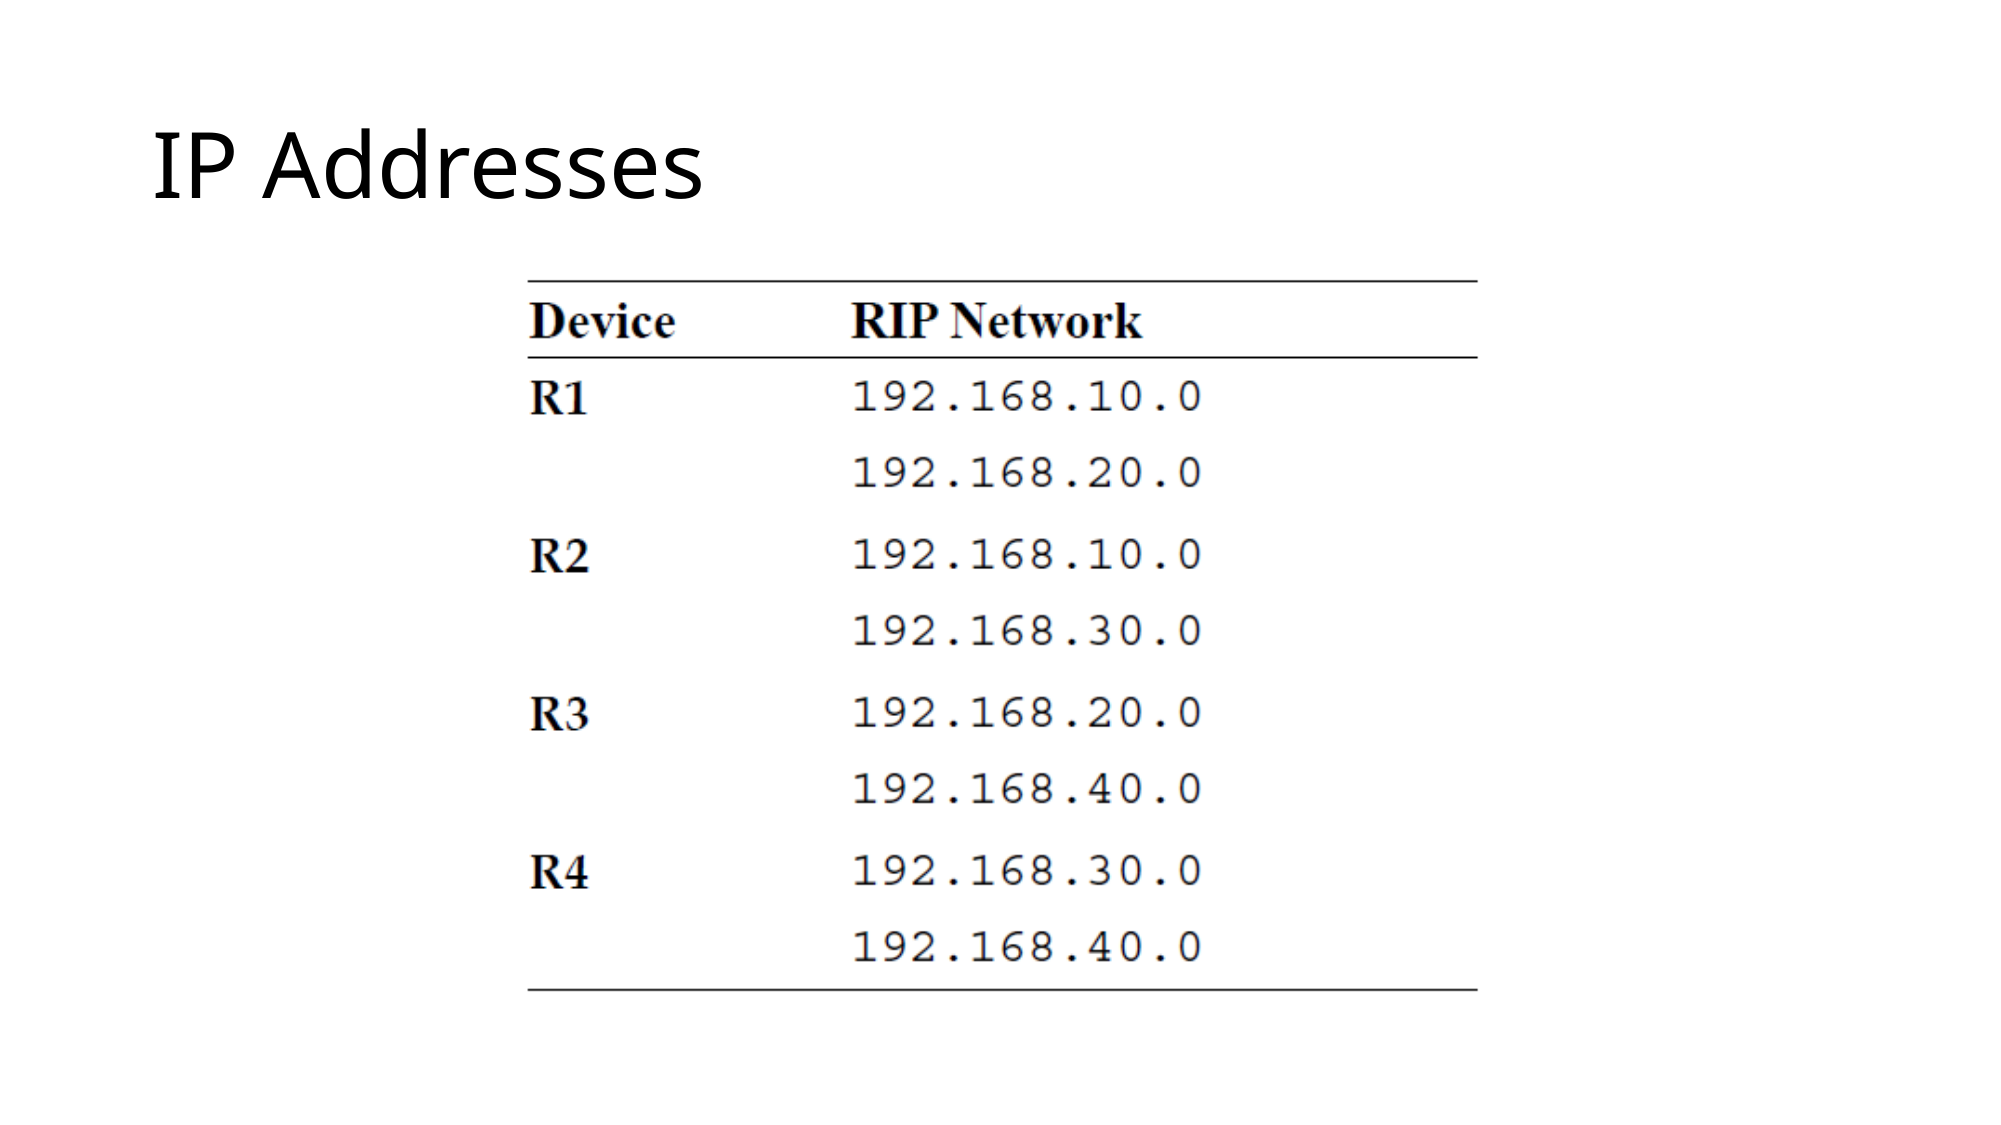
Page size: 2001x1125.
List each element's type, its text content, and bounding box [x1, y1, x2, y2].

picture [465, 251, 1506, 1021]
title IP Addresses [137, 59, 1863, 278]
